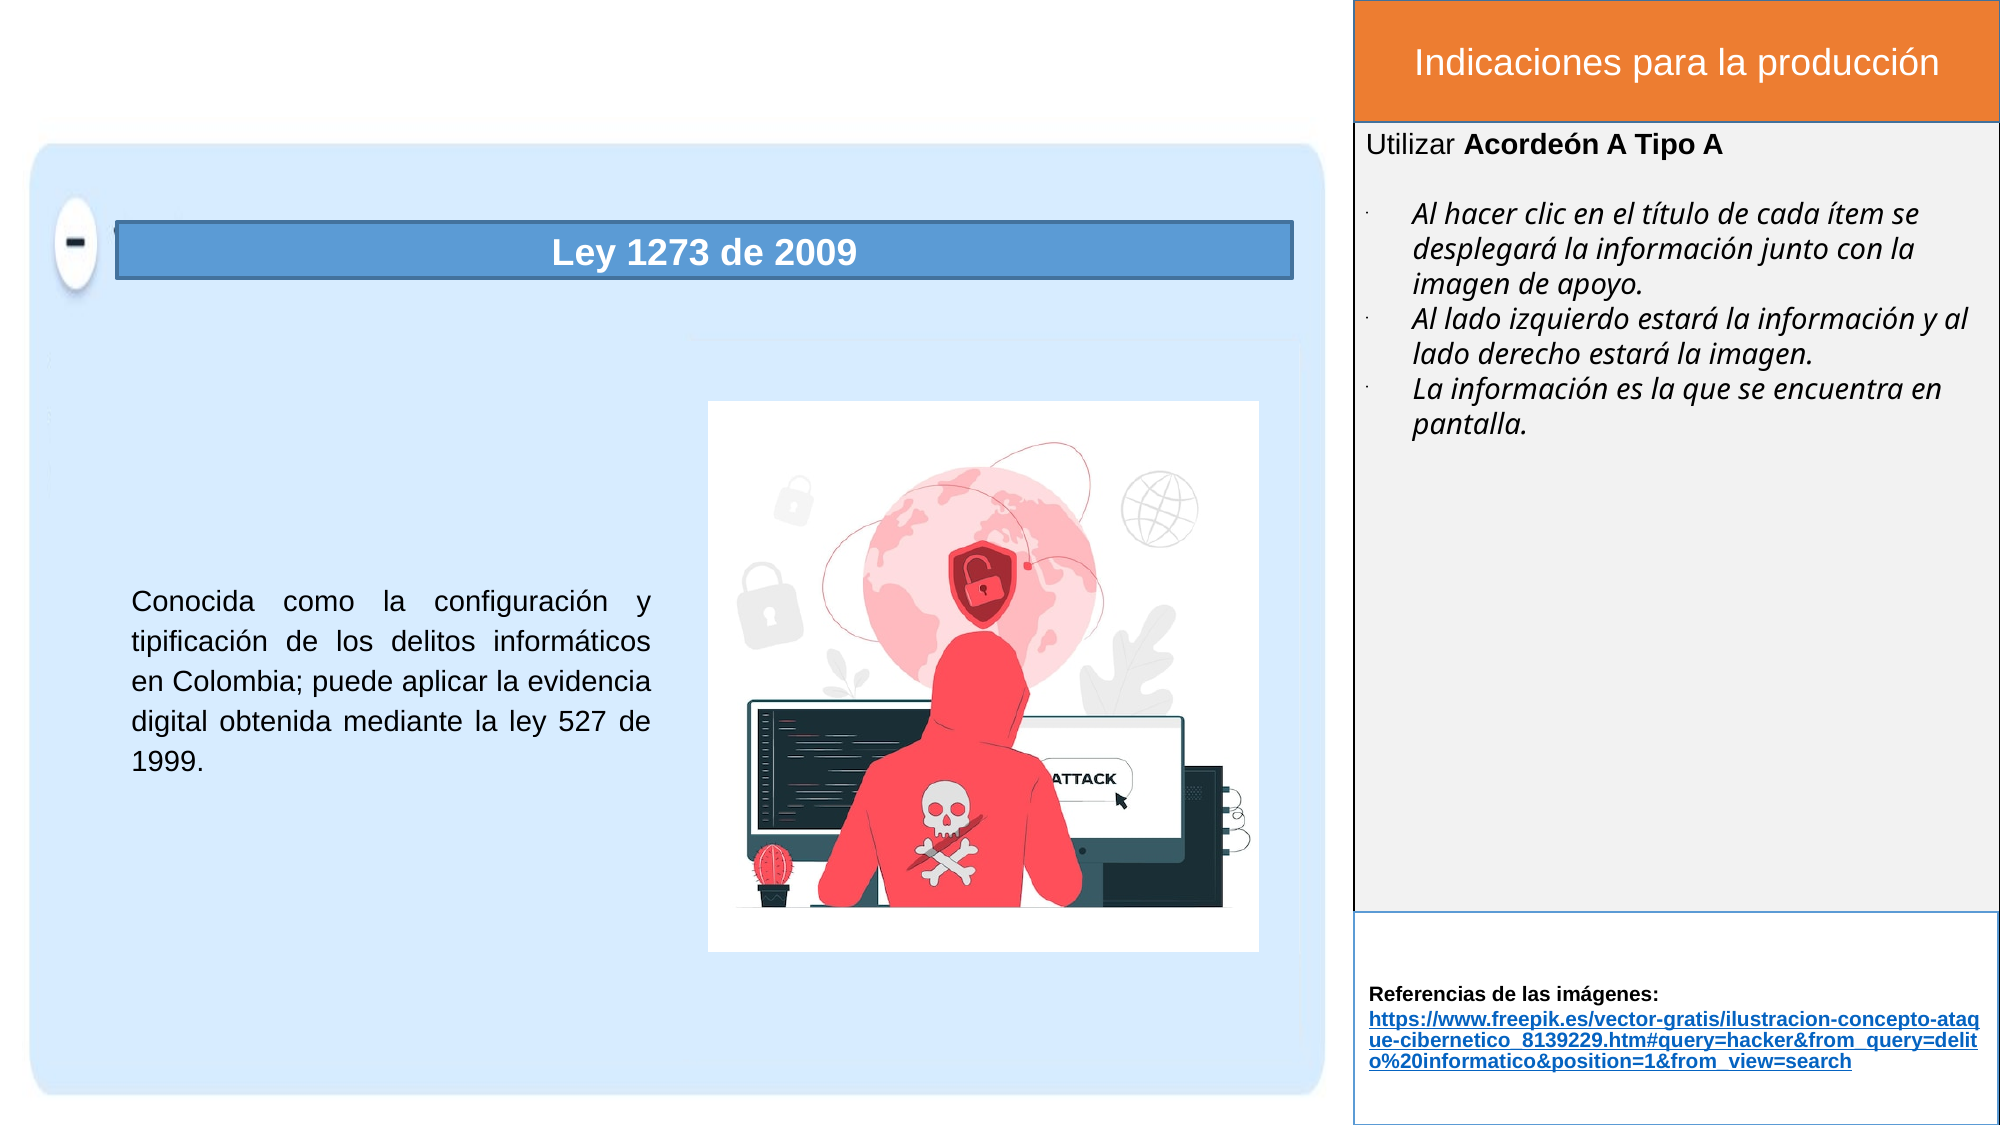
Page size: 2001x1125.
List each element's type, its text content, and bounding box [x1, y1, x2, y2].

picture [22, 117, 1341, 1125]
text_box Indicaciones para la producción [1353, 0, 2000, 122]
text_box [1353, 870, 2000, 1125]
text_box Referencias de las imágenes: https://www.freepik.es/vector-gratis/ilustracion-concepto-ataque-cibernetico_8139229.htm#query=hacker&from_query=delito%20informatico&position=1&from_view=search [1353, 911, 1998, 1125]
text_box Utilizar Acordeón A Tipo A Al hacer clic en el título de cada ítem se desplegará la información junto con la imagen de apoyo. Al lado izquierdo estará la información y al lado derecho estará la imagen. La información es la que se encuentra en pantalla. [1350, 117, 2000, 870]
